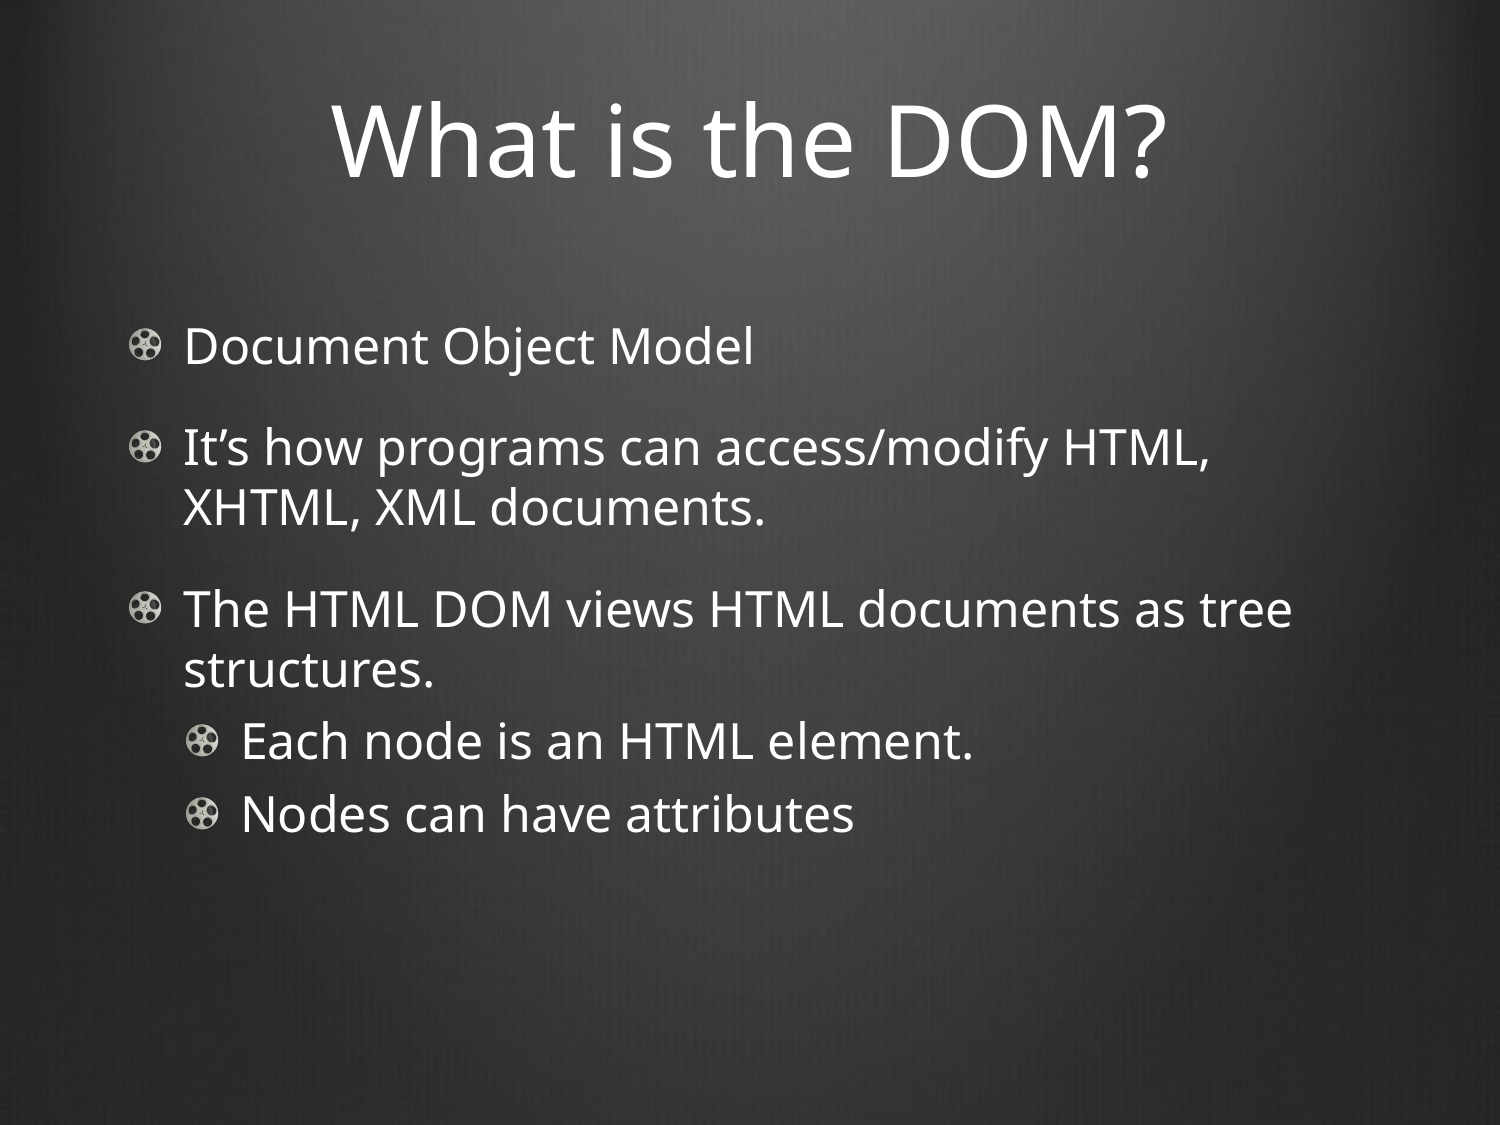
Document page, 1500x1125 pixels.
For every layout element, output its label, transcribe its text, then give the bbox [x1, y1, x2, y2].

picture [127, 428, 163, 464]
picture [184, 722, 220, 758]
picture [184, 795, 220, 831]
picture [127, 589, 163, 625]
picture [127, 326, 163, 362]
title What is the DOM? [112, 19, 1388, 255]
list Document Object Model It’s how programs can access/modify HTML, XHTML, XML documents. The HTML DOM views HTML documents as tree structures. Each node is an HTML element. Nodes can have attributes [112, 306, 1388, 1005]
